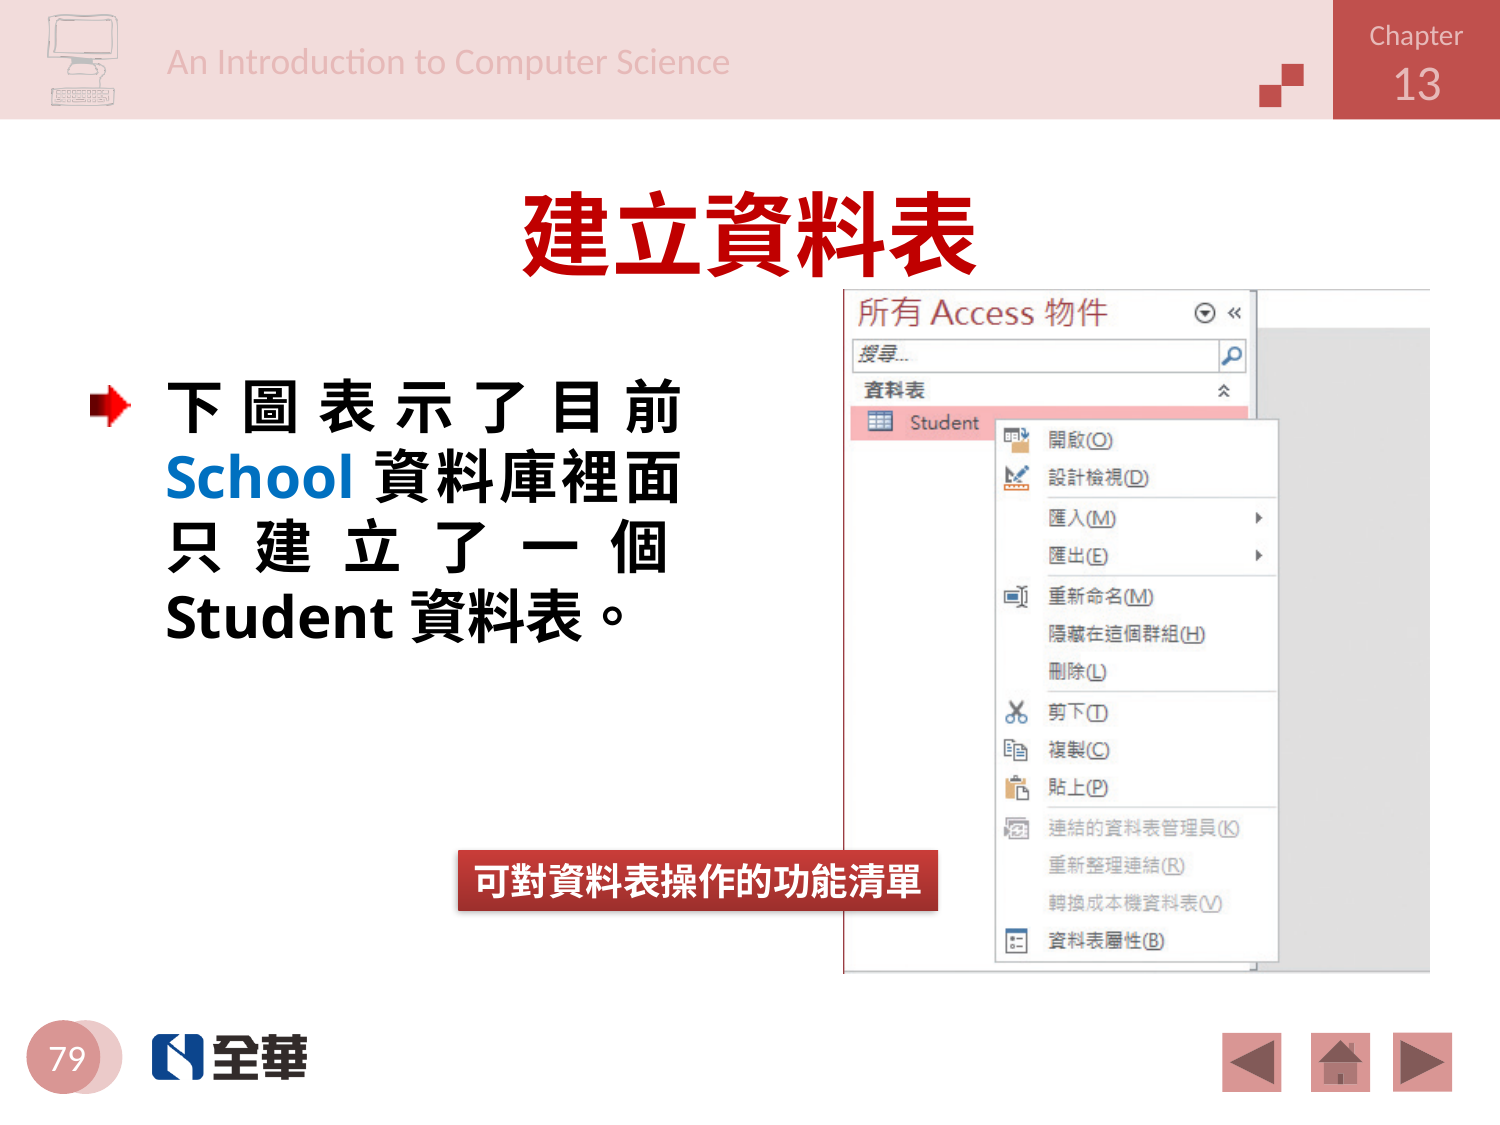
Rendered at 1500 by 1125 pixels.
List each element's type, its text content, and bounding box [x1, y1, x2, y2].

title 建立資料表 [75, 138, 1425, 327]
picture [152, 1034, 307, 1080]
picture [47, 14, 118, 106]
text_box 可對資料表操作的功能清單 [458, 850, 838, 911]
list 下圖表示了目前 School資料庫裡面只建立了一個Student資料表。 [75, 363, 699, 1005]
picture [843, 289, 1430, 974]
picture [90, 385, 131, 427]
